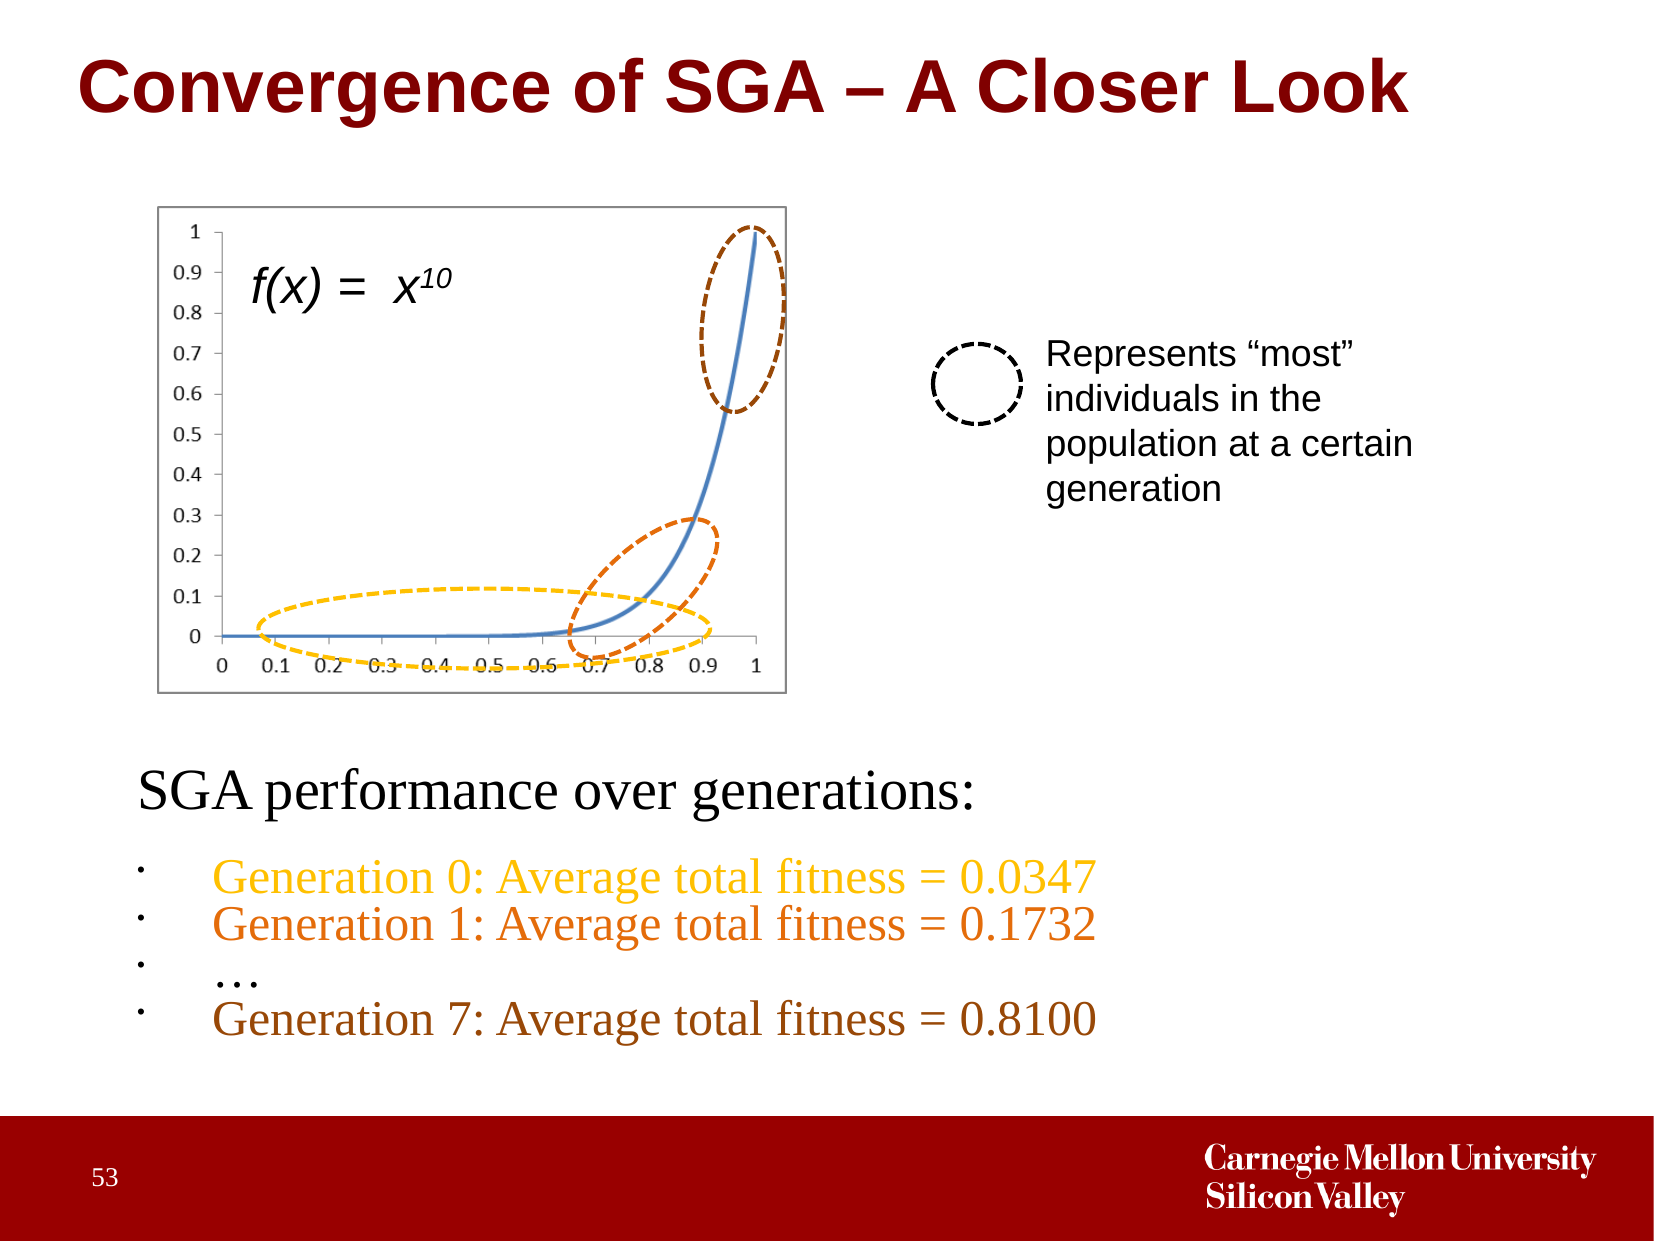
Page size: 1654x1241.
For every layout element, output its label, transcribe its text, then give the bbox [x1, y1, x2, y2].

title Convergence of SGA – A Closer Look [60, 29, 1607, 189]
text_box [930, 341, 1023, 427]
picture [0, 1116, 1654, 1241]
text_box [157, 206, 788, 695]
text_box 53 [75, 1150, 425, 1211]
text_box SGA performance over generations: Generation 0: Average total fitness = 0.0347 Generation 1: Average total fitness = 0.1732 … Generation 7: Average total fitness = 0.8100 [122, 769, 1607, 1050]
text_box Represents “most” individuals in the population at a certain generation [1029, 320, 1459, 517]
